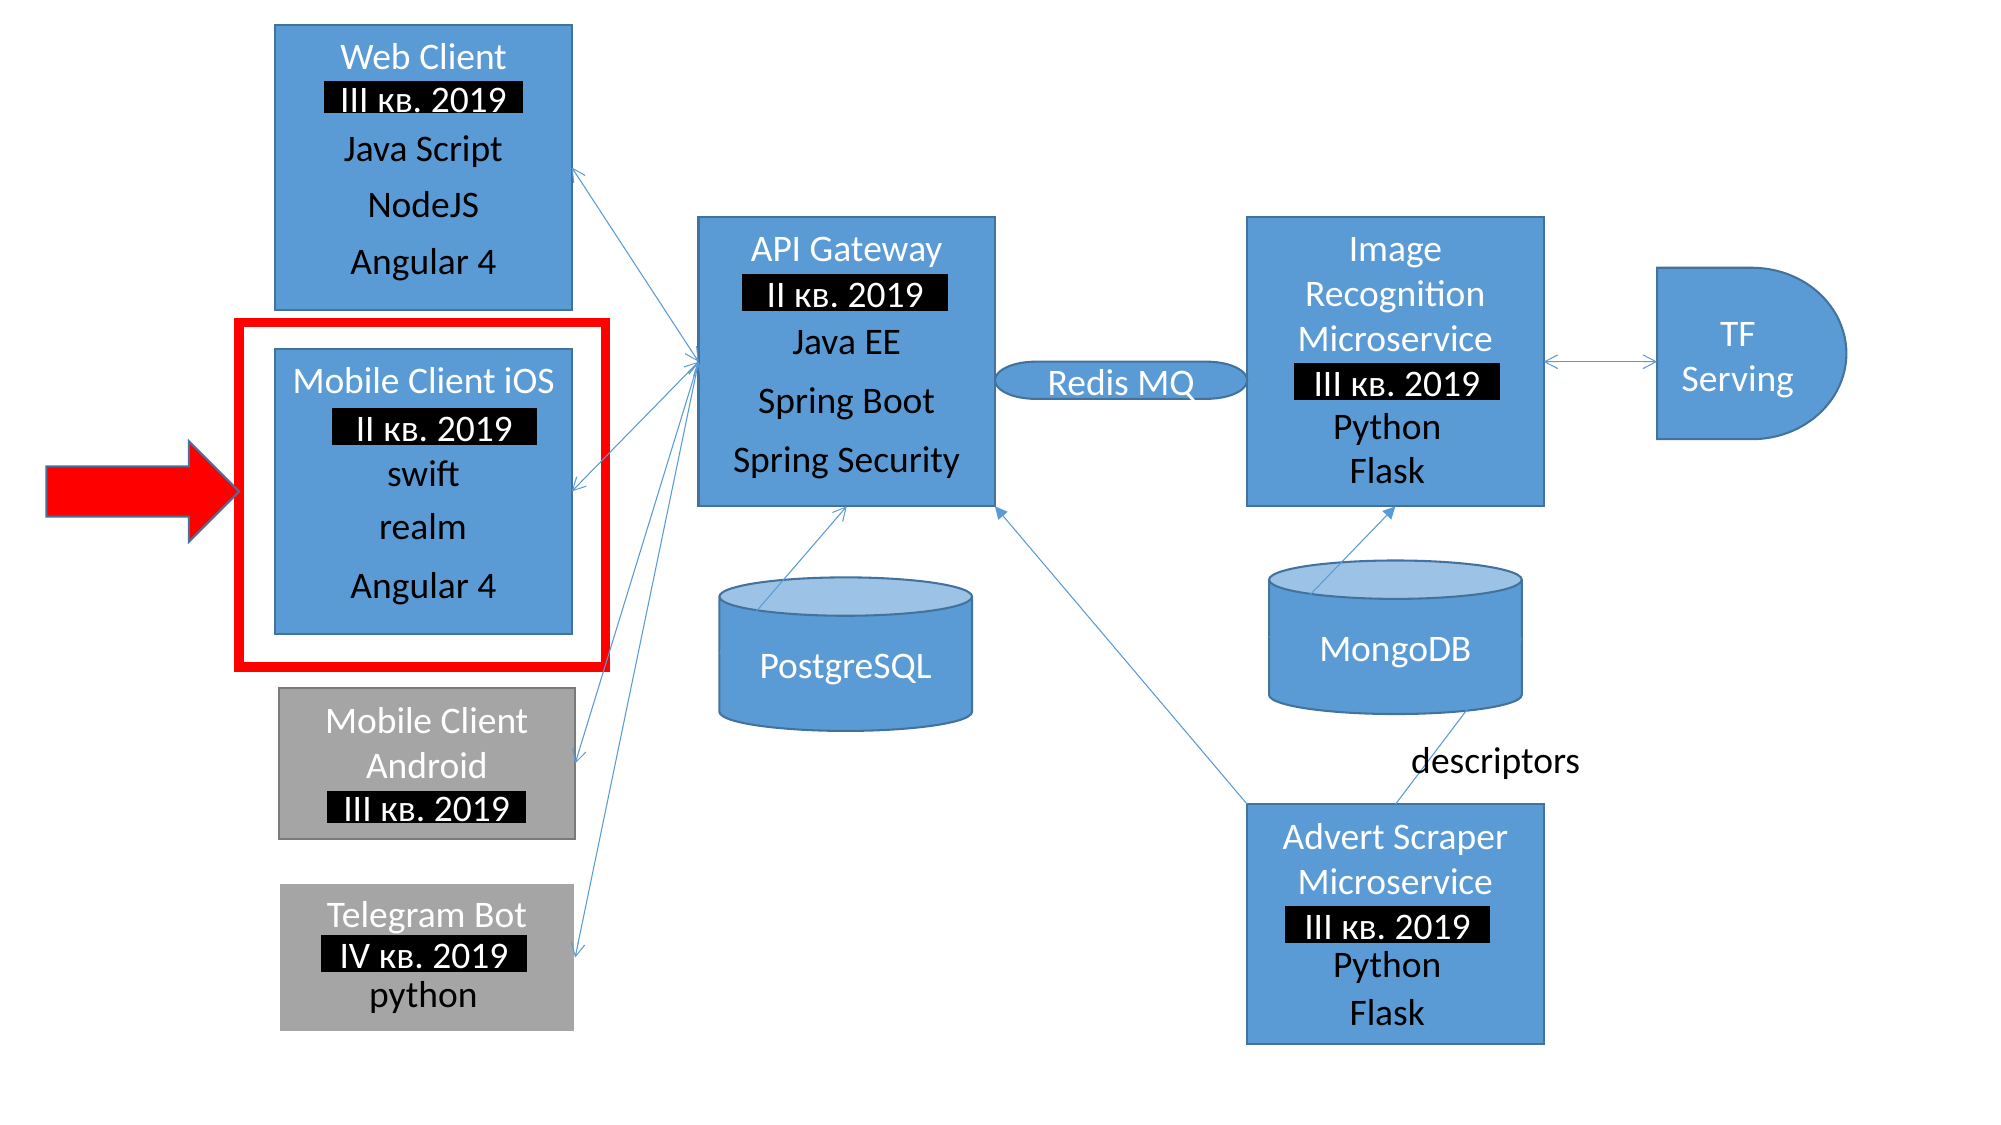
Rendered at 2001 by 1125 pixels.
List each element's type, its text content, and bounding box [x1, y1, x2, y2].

text_box III кв. 2019 [327, 791, 526, 823]
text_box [571, 361, 575, 492]
text_box Mobile Client Android [278, 687, 575, 840]
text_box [1247, 804, 1544, 1045]
text_box MongoDB [1268, 559, 1523, 716]
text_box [275, 24, 572, 310]
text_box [575, 361, 699, 958]
text_box [238, 321, 575, 668]
text_box [45, 438, 241, 545]
text_box MongoDB [1267, 561, 1340, 636]
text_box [571, 167, 699, 361]
text_box Telegram Bot [277, 881, 577, 1034]
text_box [994, 506, 1248, 805]
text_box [1247, 217, 1544, 507]
text_box IV кв. 2019 [321, 935, 527, 972]
text_box TF Serving [1656, 266, 1848, 441]
text_box descriptors [1396, 728, 1596, 789]
text_box python [354, 972, 493, 1023]
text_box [699, 217, 995, 507]
text_box PostgreSQL [718, 576, 974, 732]
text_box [275, 348, 572, 634]
text_box Redis MQ [995, 360, 1247, 400]
